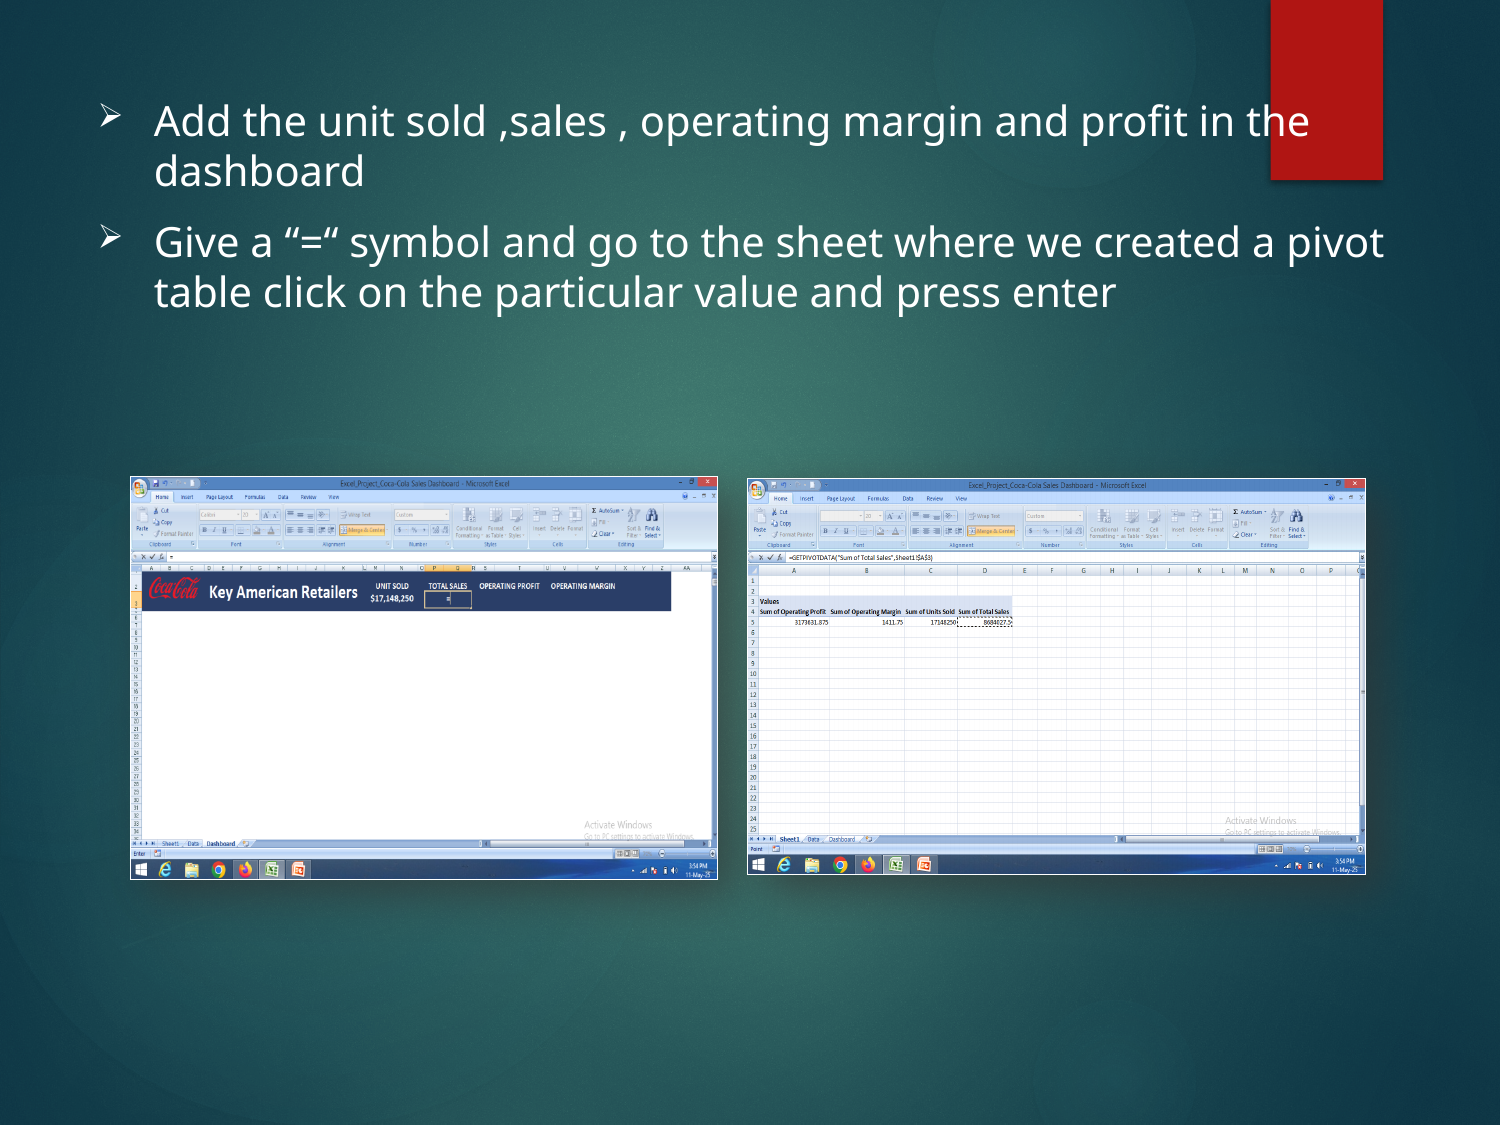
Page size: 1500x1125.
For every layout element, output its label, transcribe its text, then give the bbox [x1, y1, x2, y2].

picture [130, 476, 719, 881]
picture [747, 478, 1367, 876]
list Add the unit sold ,sales , operating margin and profit in the dashboard Give a “=“ symbol and go to the sheet where we created a pivot table click on the particular value and press enter [82, 86, 1425, 538]
